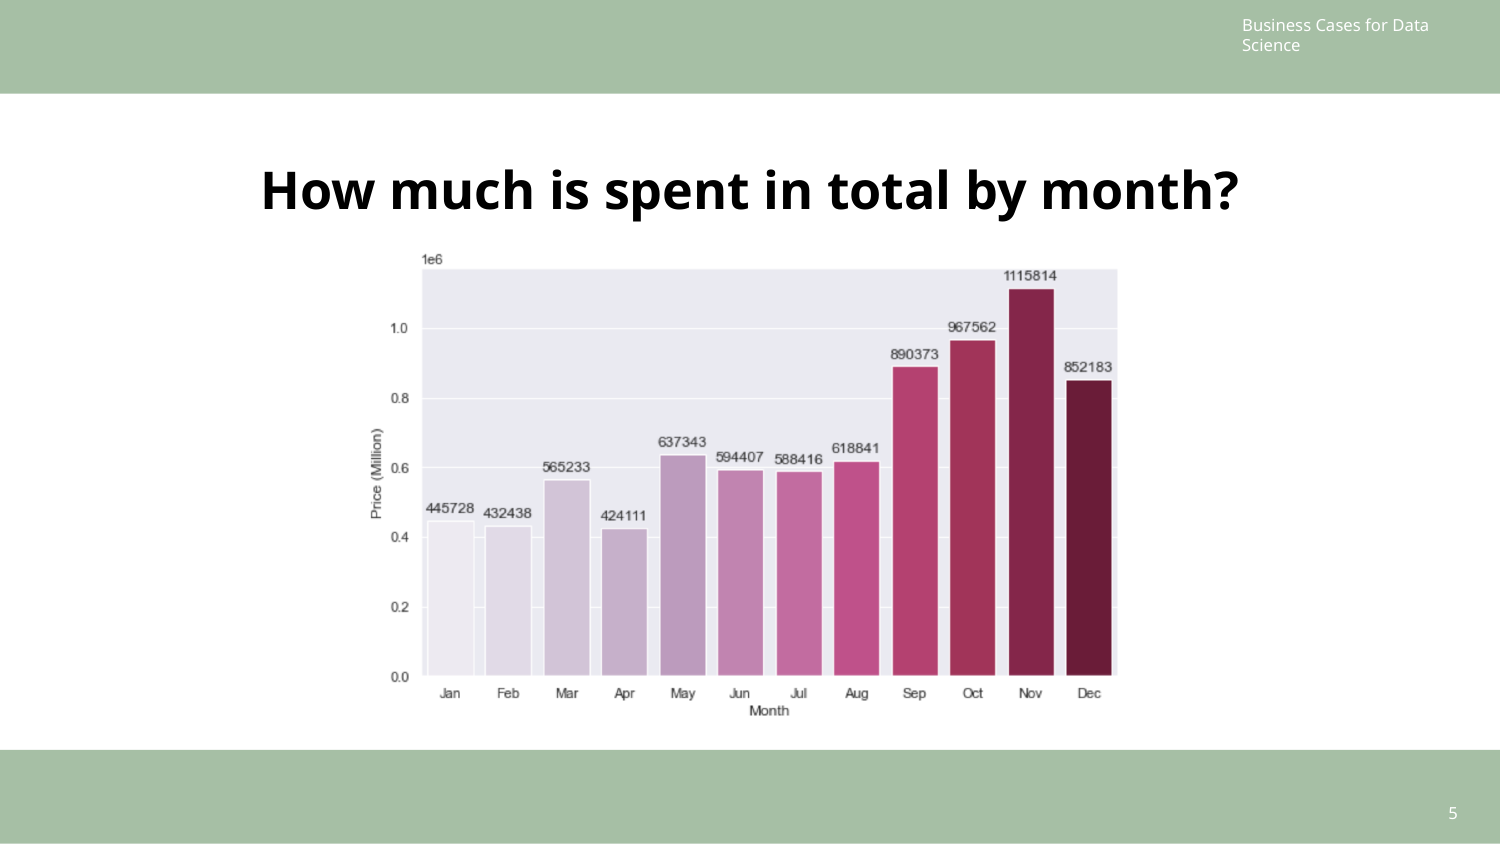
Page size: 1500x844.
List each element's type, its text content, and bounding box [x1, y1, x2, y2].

picture [347, 239, 1136, 724]
title How much is spent in total by month? [109, 142, 1391, 248]
text_box Business Cases for Data Science [1226, 0, 1500, 70]
text_box 5 [1405, 793, 1500, 834]
